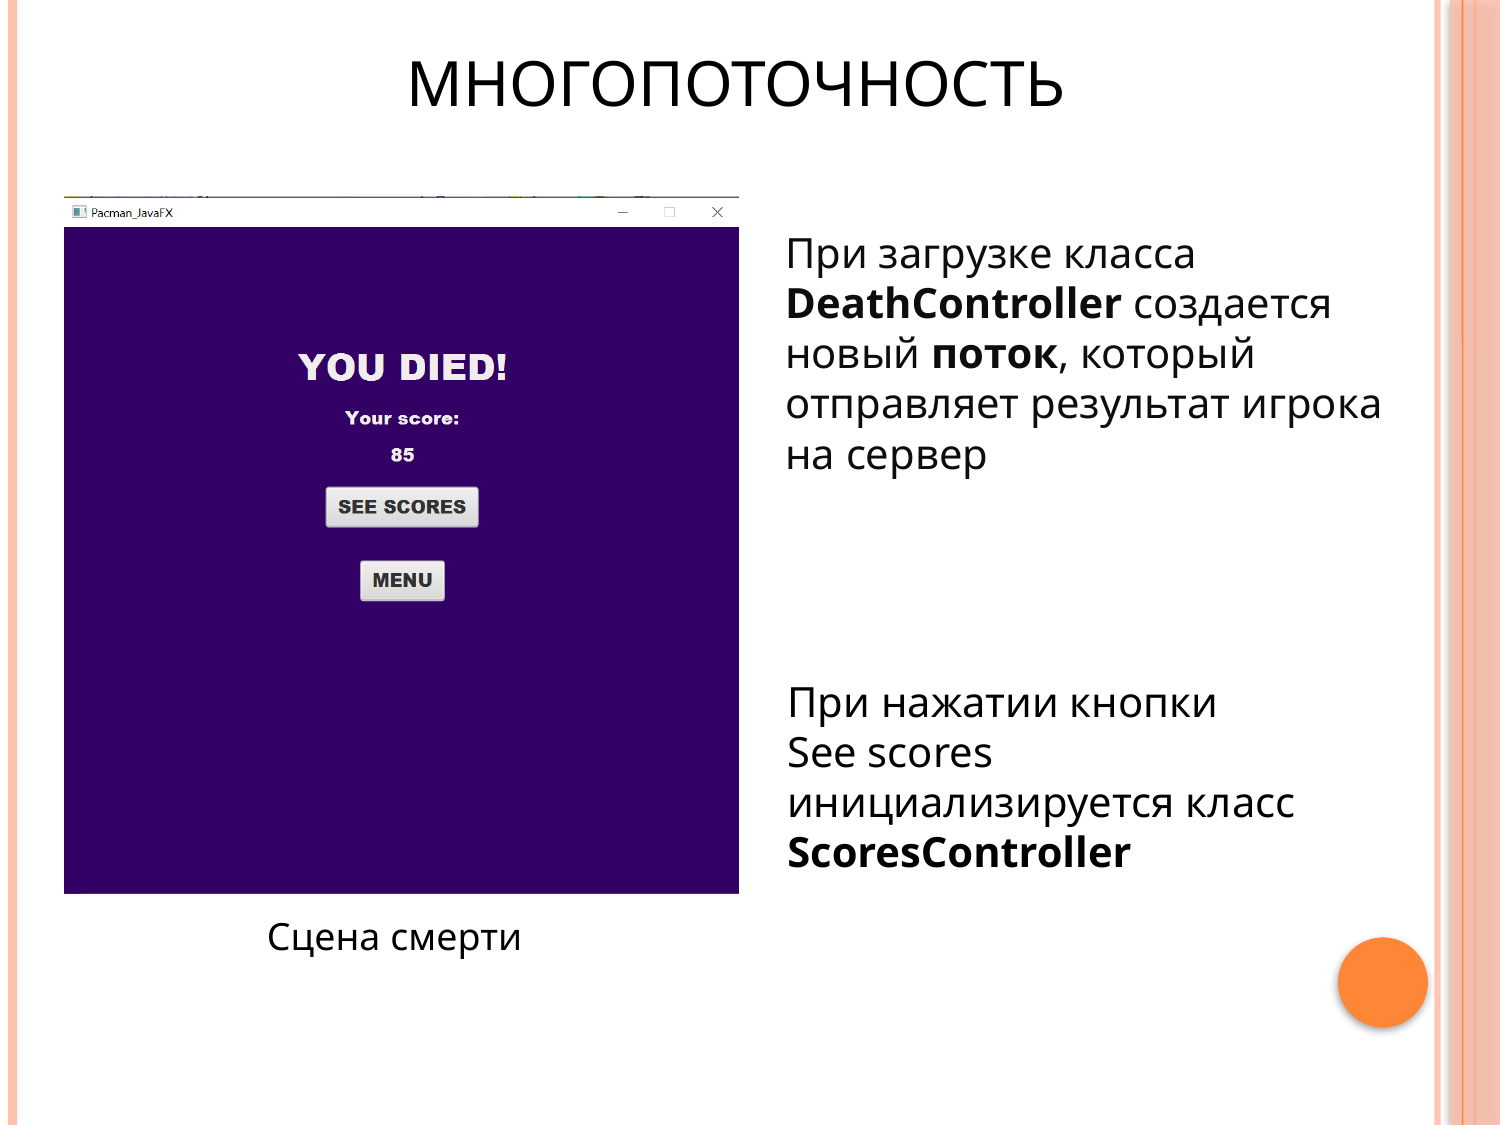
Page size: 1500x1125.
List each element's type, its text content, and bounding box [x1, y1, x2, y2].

title Многопоточность [123, 30, 1349, 127]
text_box Cцена смерти [252, 905, 537, 965]
text_box При загрузке класса DeathController создается новый поток, который отправляет результат игрока на сервер [770, 219, 1398, 485]
text_box При нажатии кнопки See scores инициализируется класс ScoresController [772, 668, 1311, 884]
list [64, 195, 740, 894]
